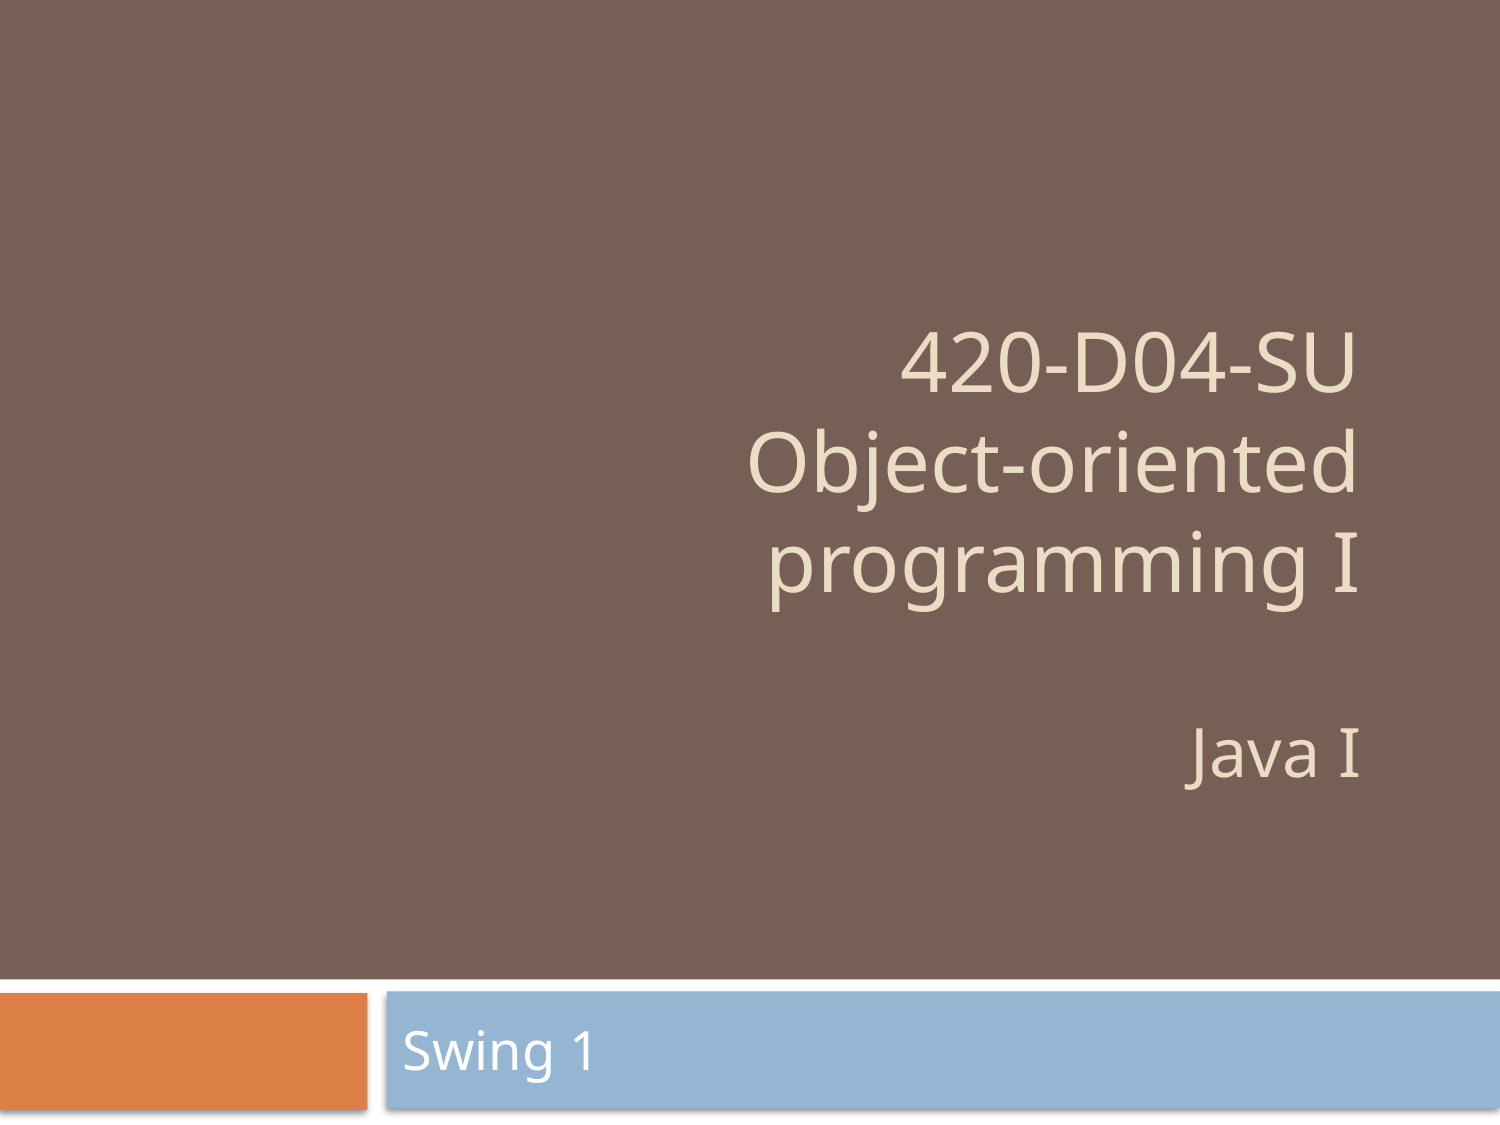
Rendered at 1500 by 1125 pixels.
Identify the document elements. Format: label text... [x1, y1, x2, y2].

subtitle Swing 1 [387, 992, 1488, 1105]
text_box 420-D04-SU Object-oriented programming I Java I [726, 219, 1376, 799]
